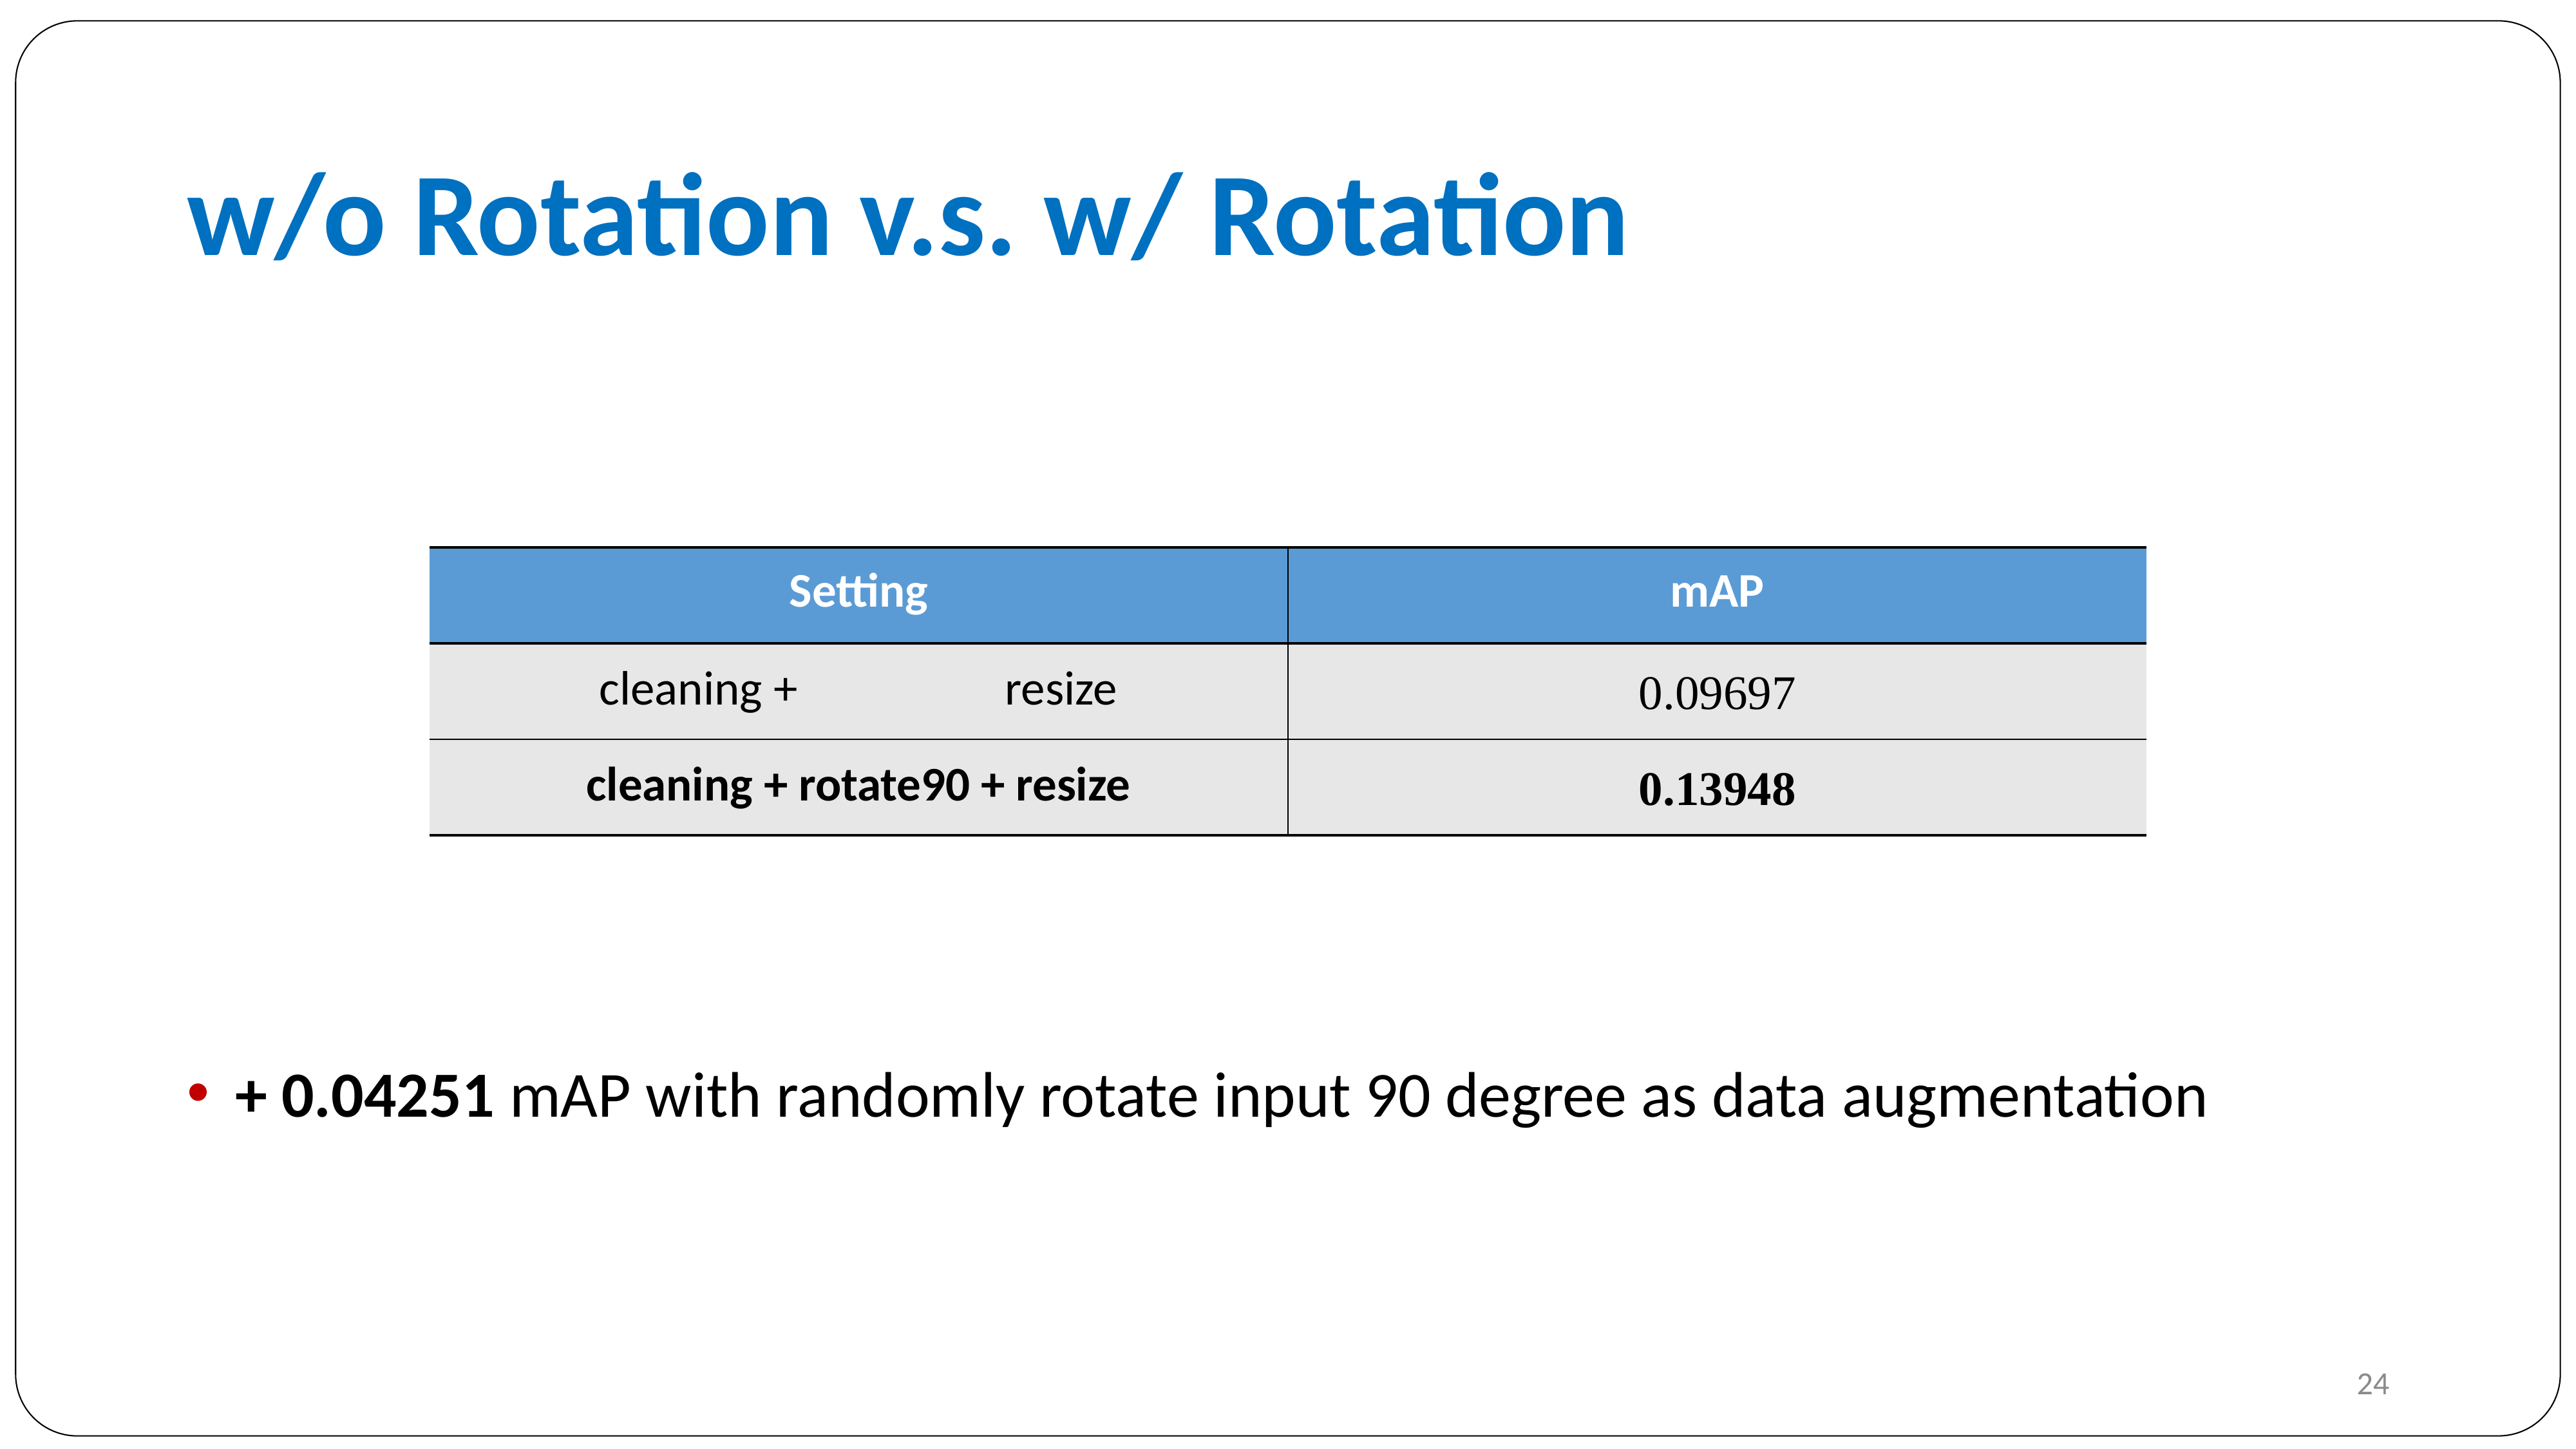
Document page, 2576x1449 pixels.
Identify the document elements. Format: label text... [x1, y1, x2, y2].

table_header Setting [430, 549, 1287, 642]
slide_number 24 [1819, 1343, 2399, 1421]
table_cell cleaning + rotate90 + resize [430, 740, 1287, 834]
table_header mAP [1289, 549, 2146, 642]
table_cell 0.09697 [1289, 645, 2146, 739]
table_cell cleaning + resize [430, 645, 1287, 739]
list + 0.04251 mAP with randomly rotate input 90 degree as data augmentation [177, 1025, 2399, 1305]
table_cell 0.13948 [1289, 740, 2146, 834]
title w/o Rotation v.s. w/ Rotation [177, 77, 2399, 357]
